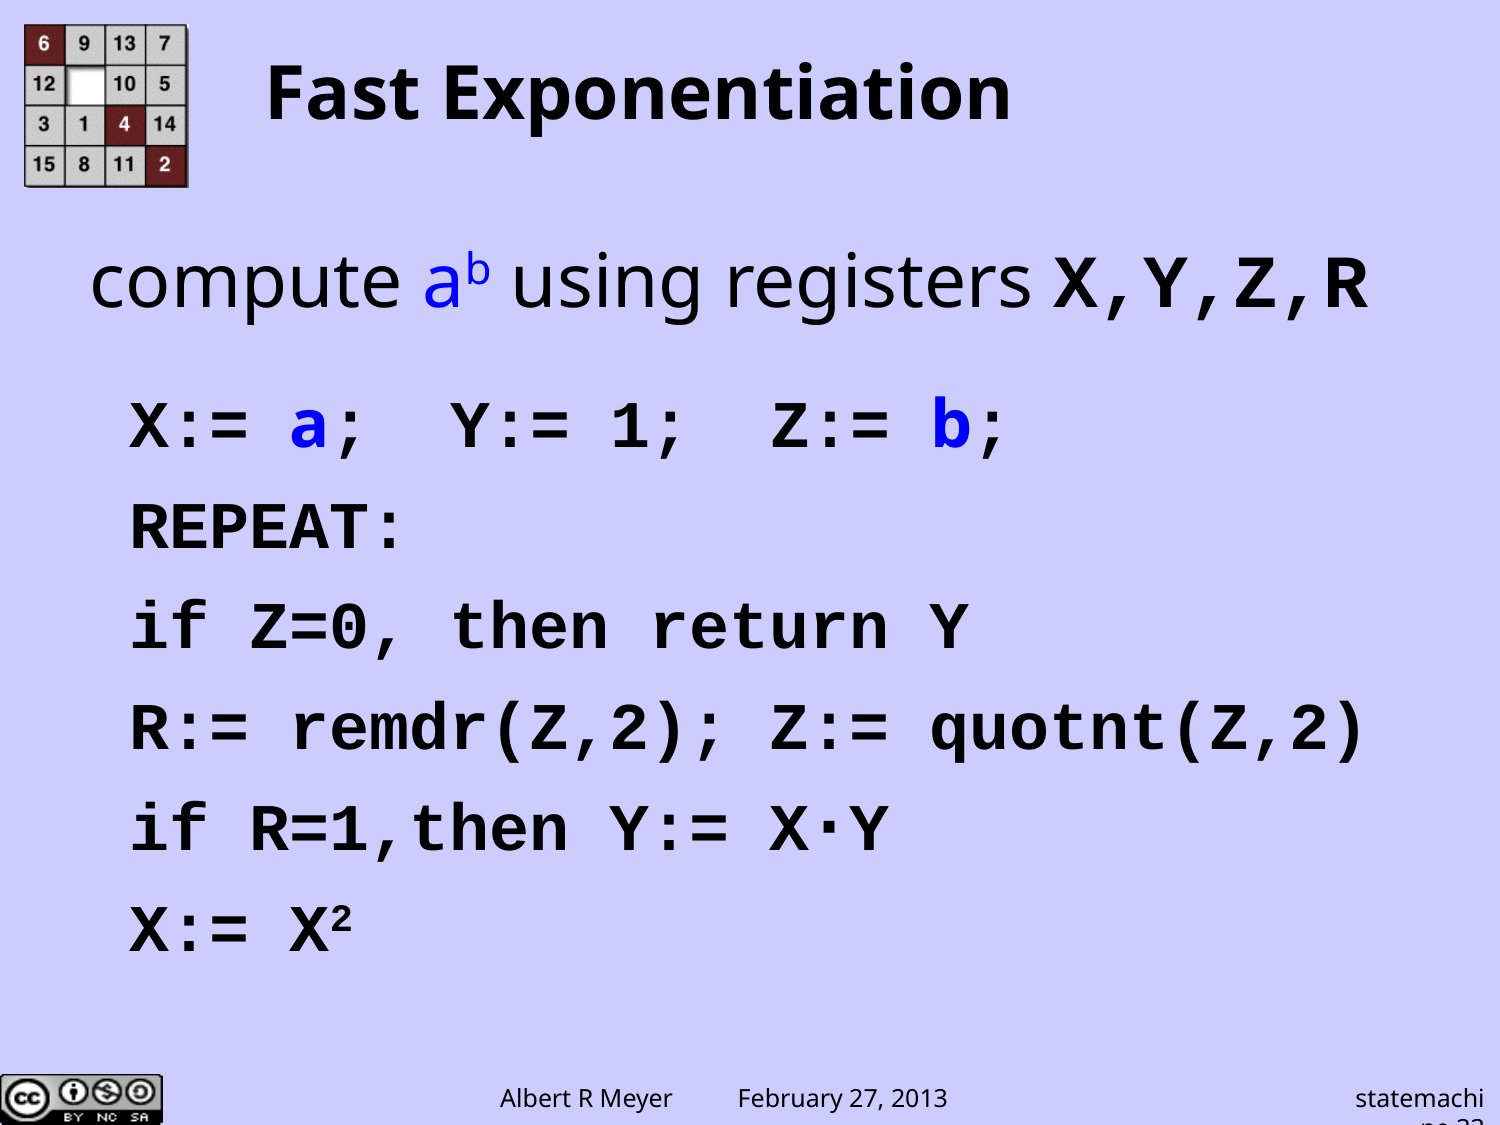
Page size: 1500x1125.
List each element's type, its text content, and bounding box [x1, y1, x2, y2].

list compute ab using registers X,Y,Z,R X:= a; Y:= 1; Z:= b; REPEAT: if Z=0, then return Y R:= remdr(Z,2); Z:= quotnt(Z,2) if R=1,then Y:= X⋅Y X:= X2 [75, 224, 1425, 1038]
picture [24, 24, 189, 188]
title Fast Exponentiation [249, 37, 1450, 188]
slide_number statemachine.33 [1337, 1074, 1500, 1125]
picture [0, 1074, 163, 1125]
